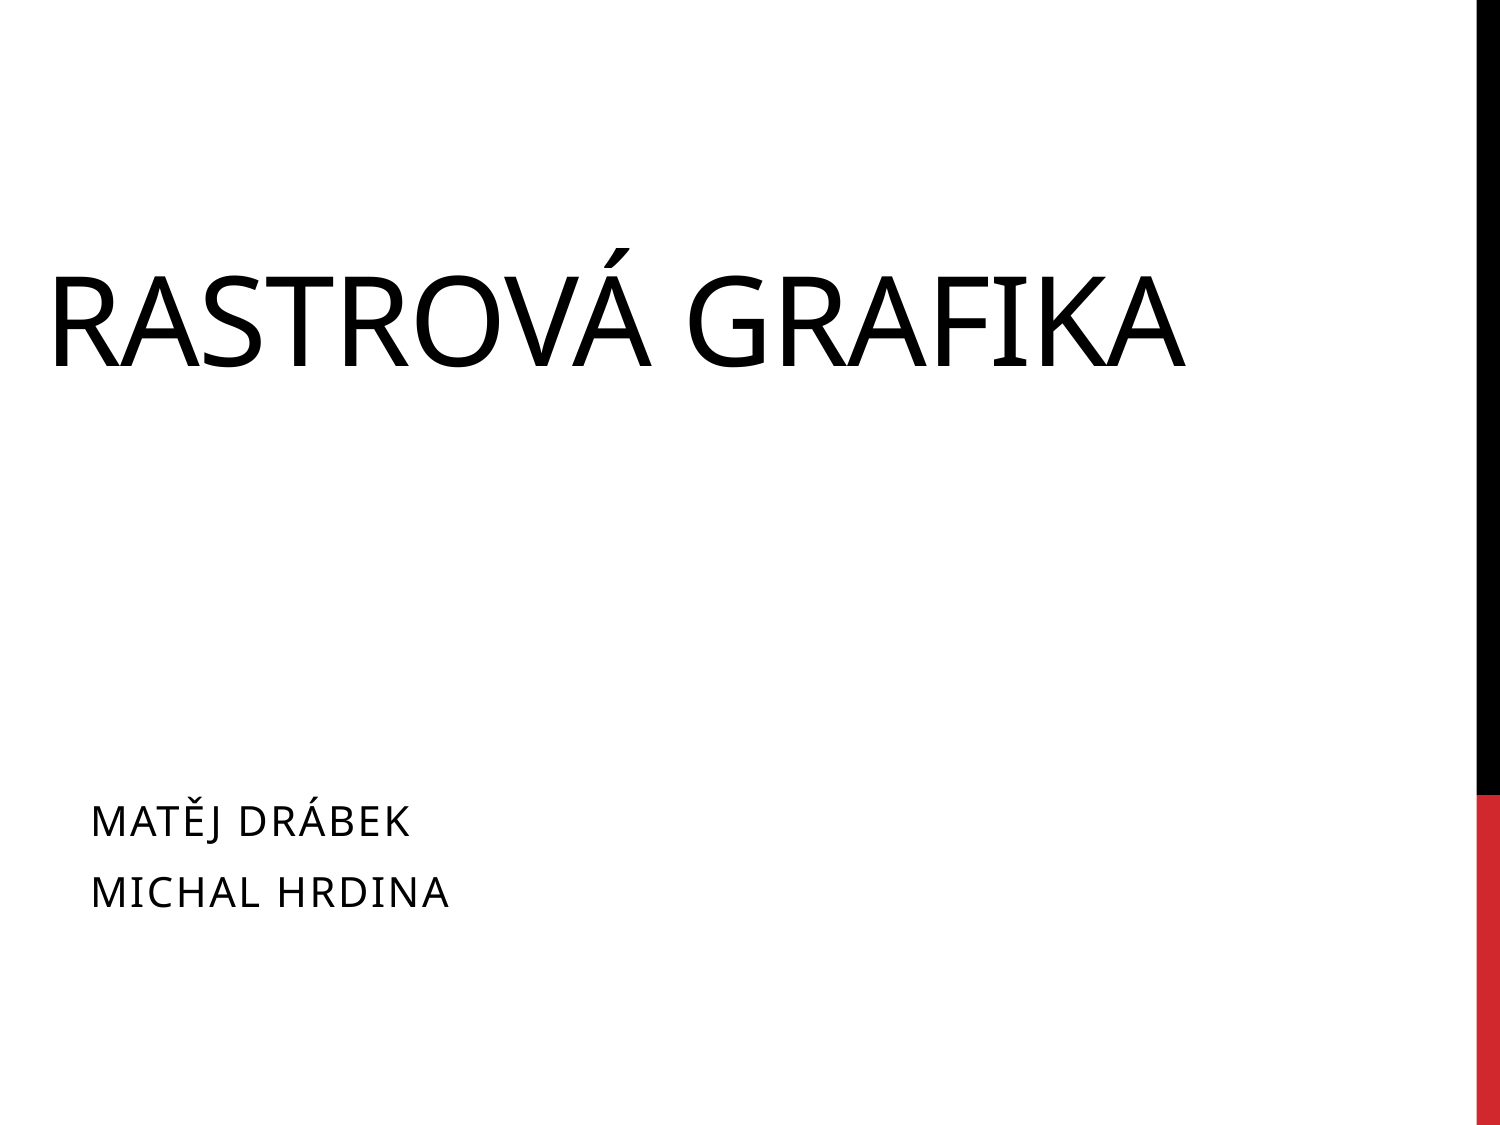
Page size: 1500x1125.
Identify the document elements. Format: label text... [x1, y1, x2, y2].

subtitle Matěj Drábek Michal Hrdina [75, 787, 1200, 938]
title Rastrová grafika [29, 196, 1500, 438]
